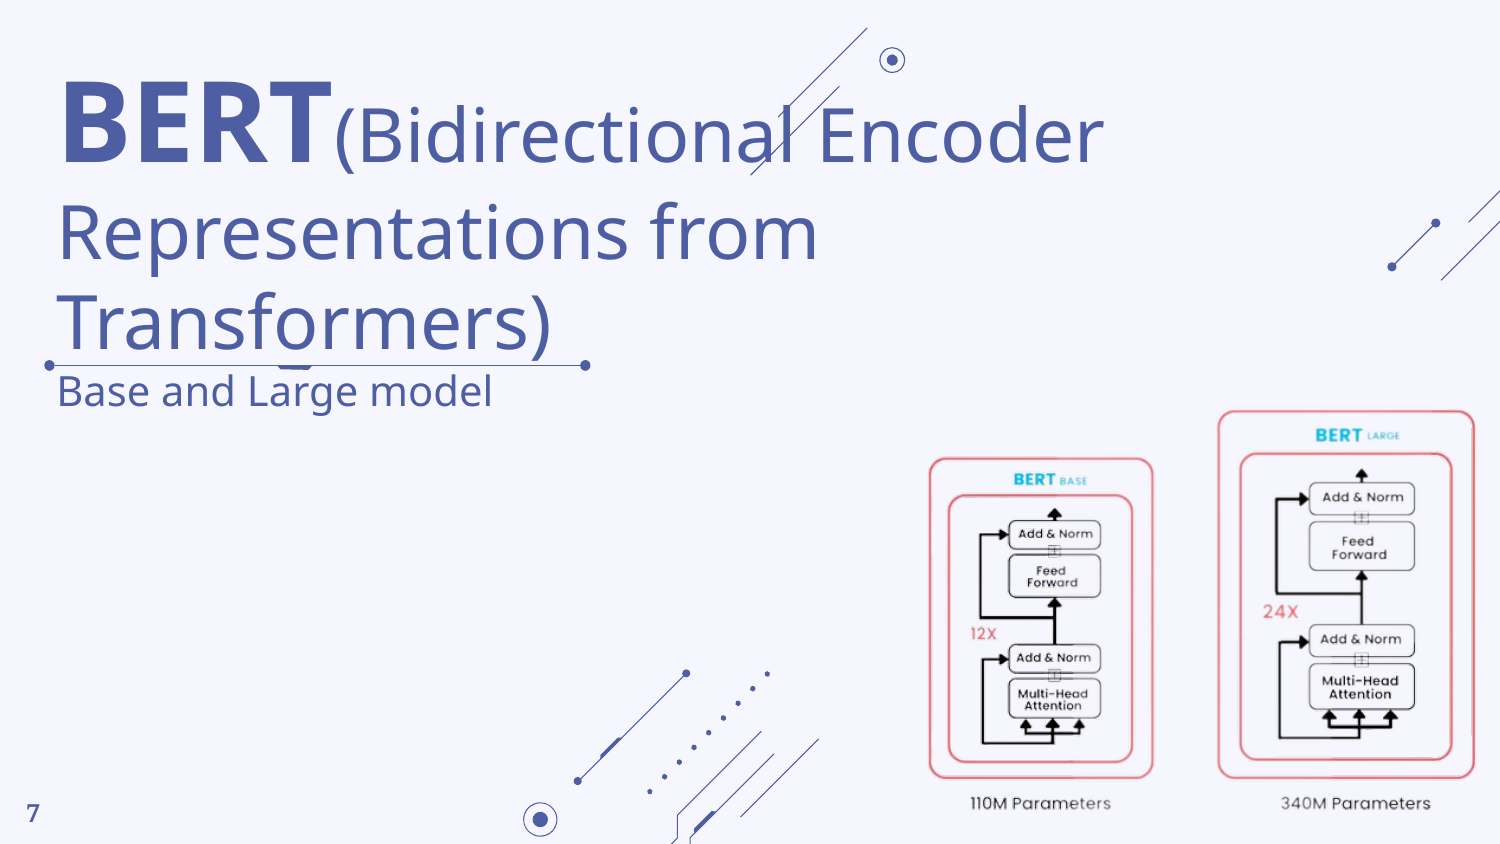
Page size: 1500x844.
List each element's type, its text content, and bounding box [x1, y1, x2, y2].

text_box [749, 27, 906, 176]
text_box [44, 347, 591, 385]
text_box 7 [11, 790, 53, 836]
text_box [522, 669, 820, 844]
title BERT(Bidirectional Encoder Representations from Transformers) Base and Large model [41, 49, 1446, 425]
picture [885, 337, 1500, 844]
